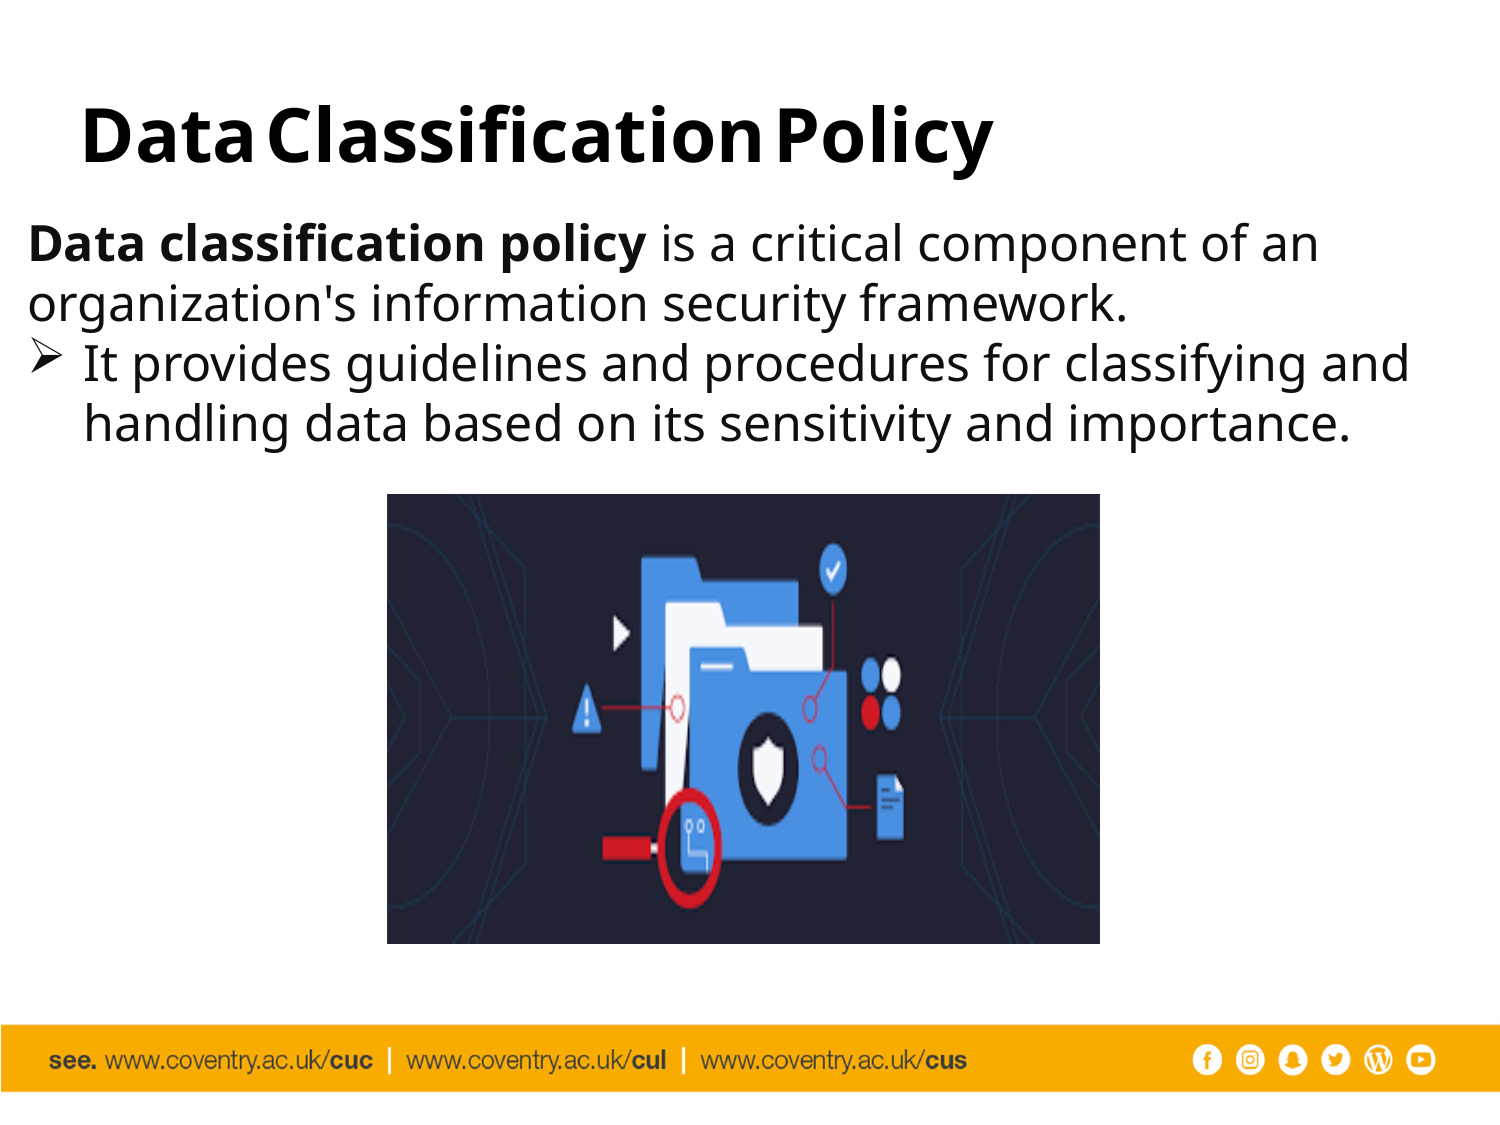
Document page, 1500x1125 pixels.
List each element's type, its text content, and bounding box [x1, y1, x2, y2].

list Data classification policy is a critical component of an organization's information security framework. It provides guidelines and procedures for classifying and handling data based on its sensitivity and importance. [27, 211, 1500, 944]
title Data Classification Policy [79, 87, 1448, 211]
picture [0, 0, 1500, 1122]
